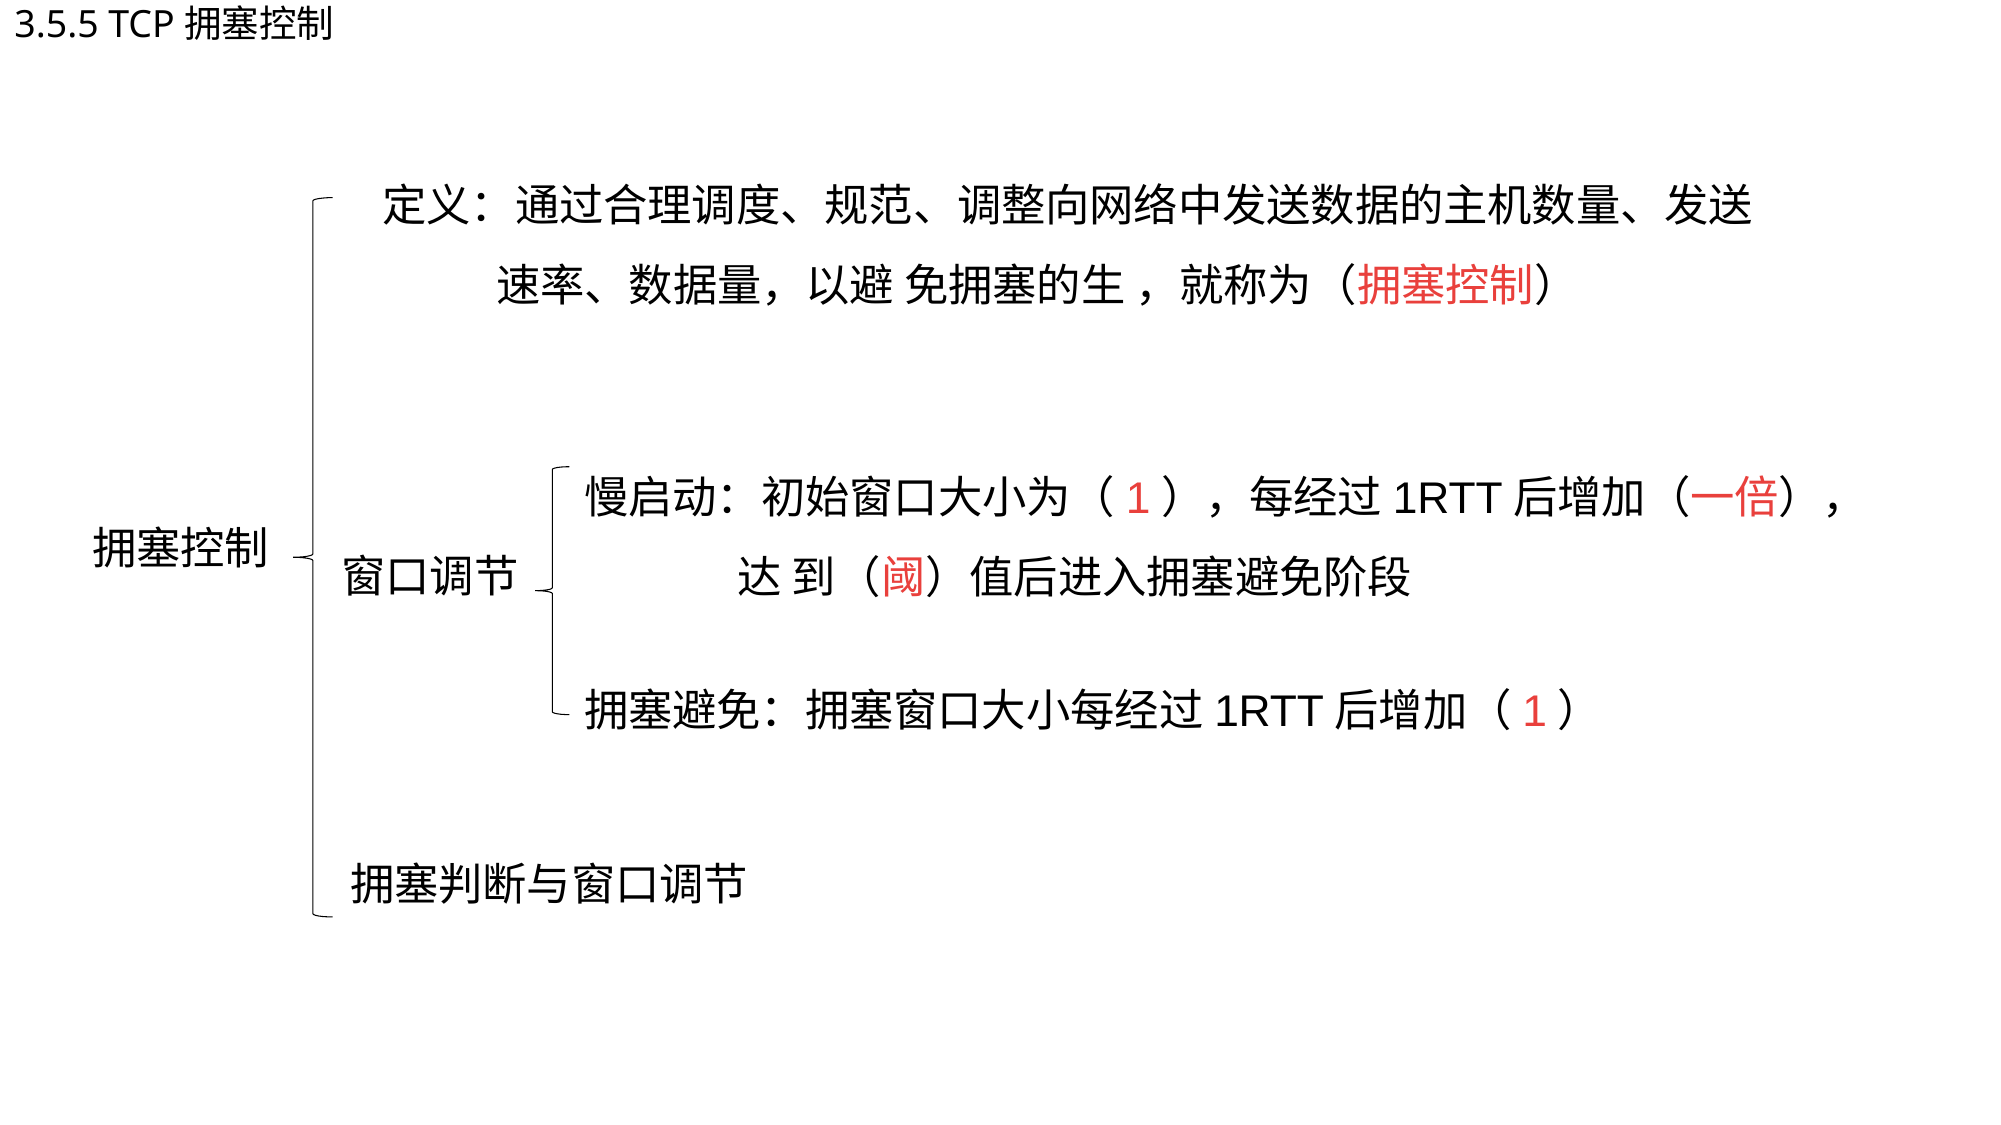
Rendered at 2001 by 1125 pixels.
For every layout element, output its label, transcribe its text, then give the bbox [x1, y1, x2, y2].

text_box 窗口调节 [326, 540, 551, 609]
text_box 拥塞控制 [77, 513, 312, 581]
text_box [293, 197, 333, 918]
text_box 慢启动：初始窗口大小为（1），每经过1RTT后增加（一倍），方 达 到（阈）值后进入拥塞避免阶段 拥塞避免：拥塞窗口大小每经过1RTT后增加（1） [569, 435, 1880, 743]
text_box 拥塞判断与窗口调节 [335, 848, 770, 917]
text_box 定义：通过合理调度、规范、调整向网络中发送数据的主机数量、发送你 速率、数据量，以避 免拥塞的生 ，就称为（拥塞控制） [367, 143, 1779, 398]
text_box [535, 466, 569, 716]
text_box 3.5.5 TCP拥塞控制 [0, 0, 349, 53]
